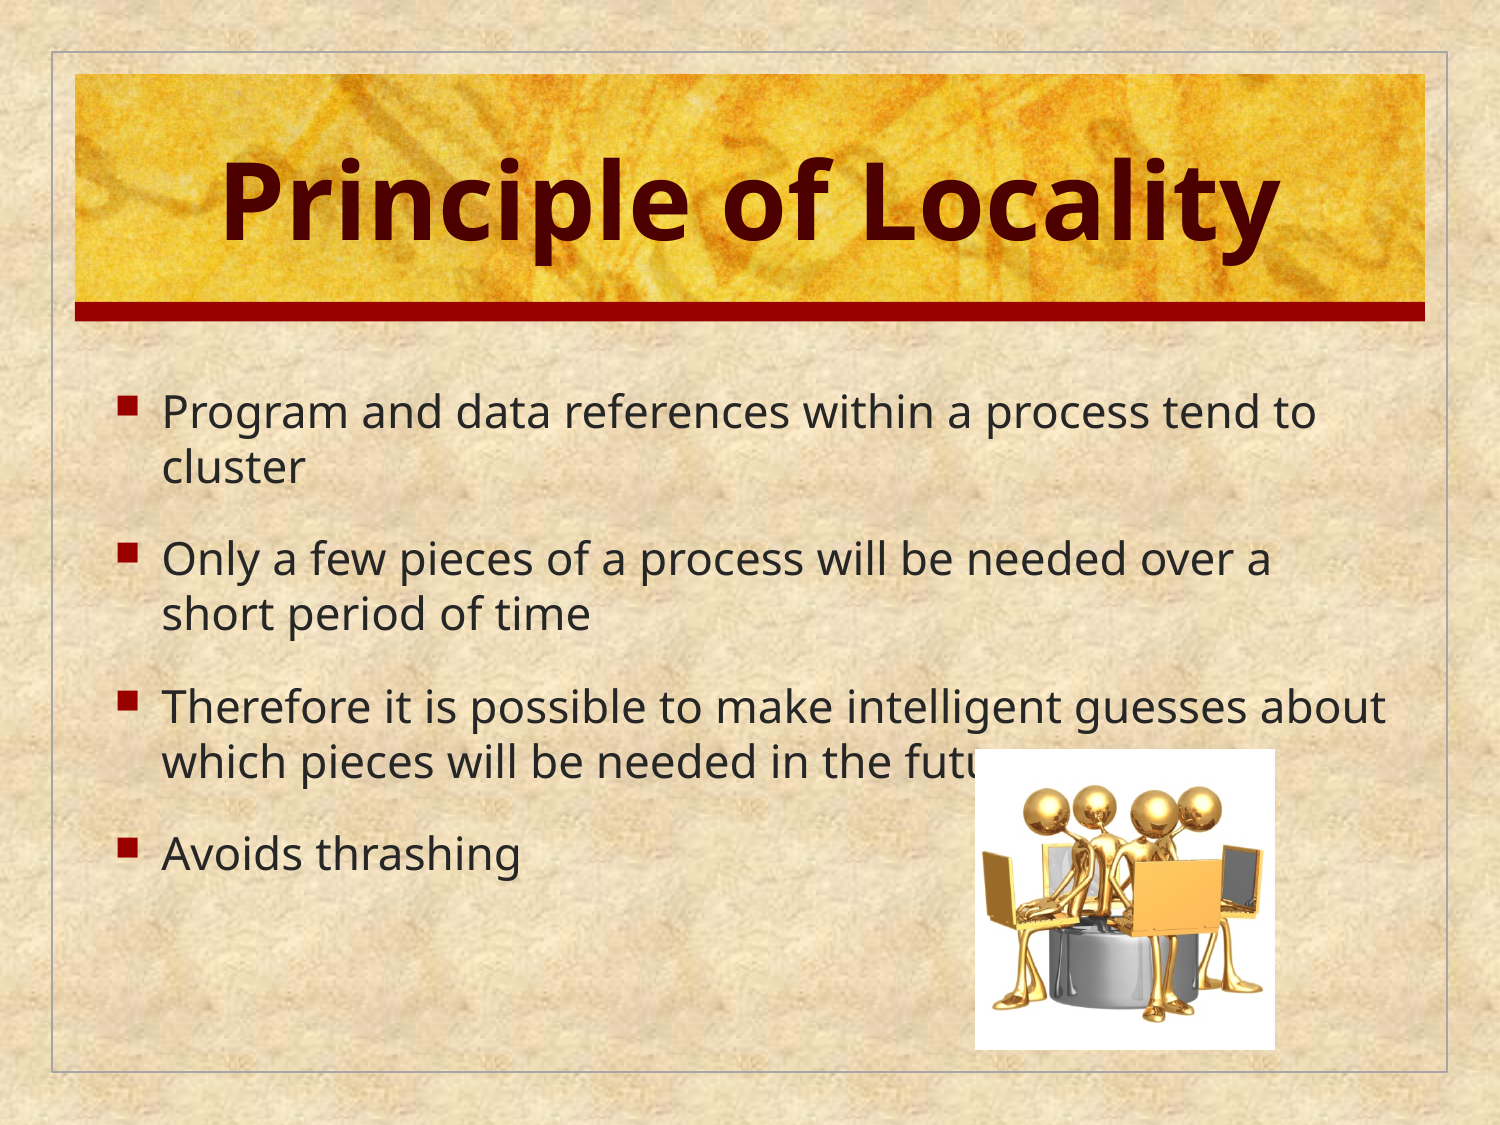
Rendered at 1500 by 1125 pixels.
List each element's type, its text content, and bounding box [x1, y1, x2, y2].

title Principle of Locality [108, 74, 1392, 263]
list Program and data references within a process tend to cluster Only a few pieces of a process will be needed over a short period of time Therefore it is possible to make intelligent guesses about which pieces will be needed in the future Avoids thrashing [99, 375, 1413, 1005]
picture [0, 0, 1500, 1125]
